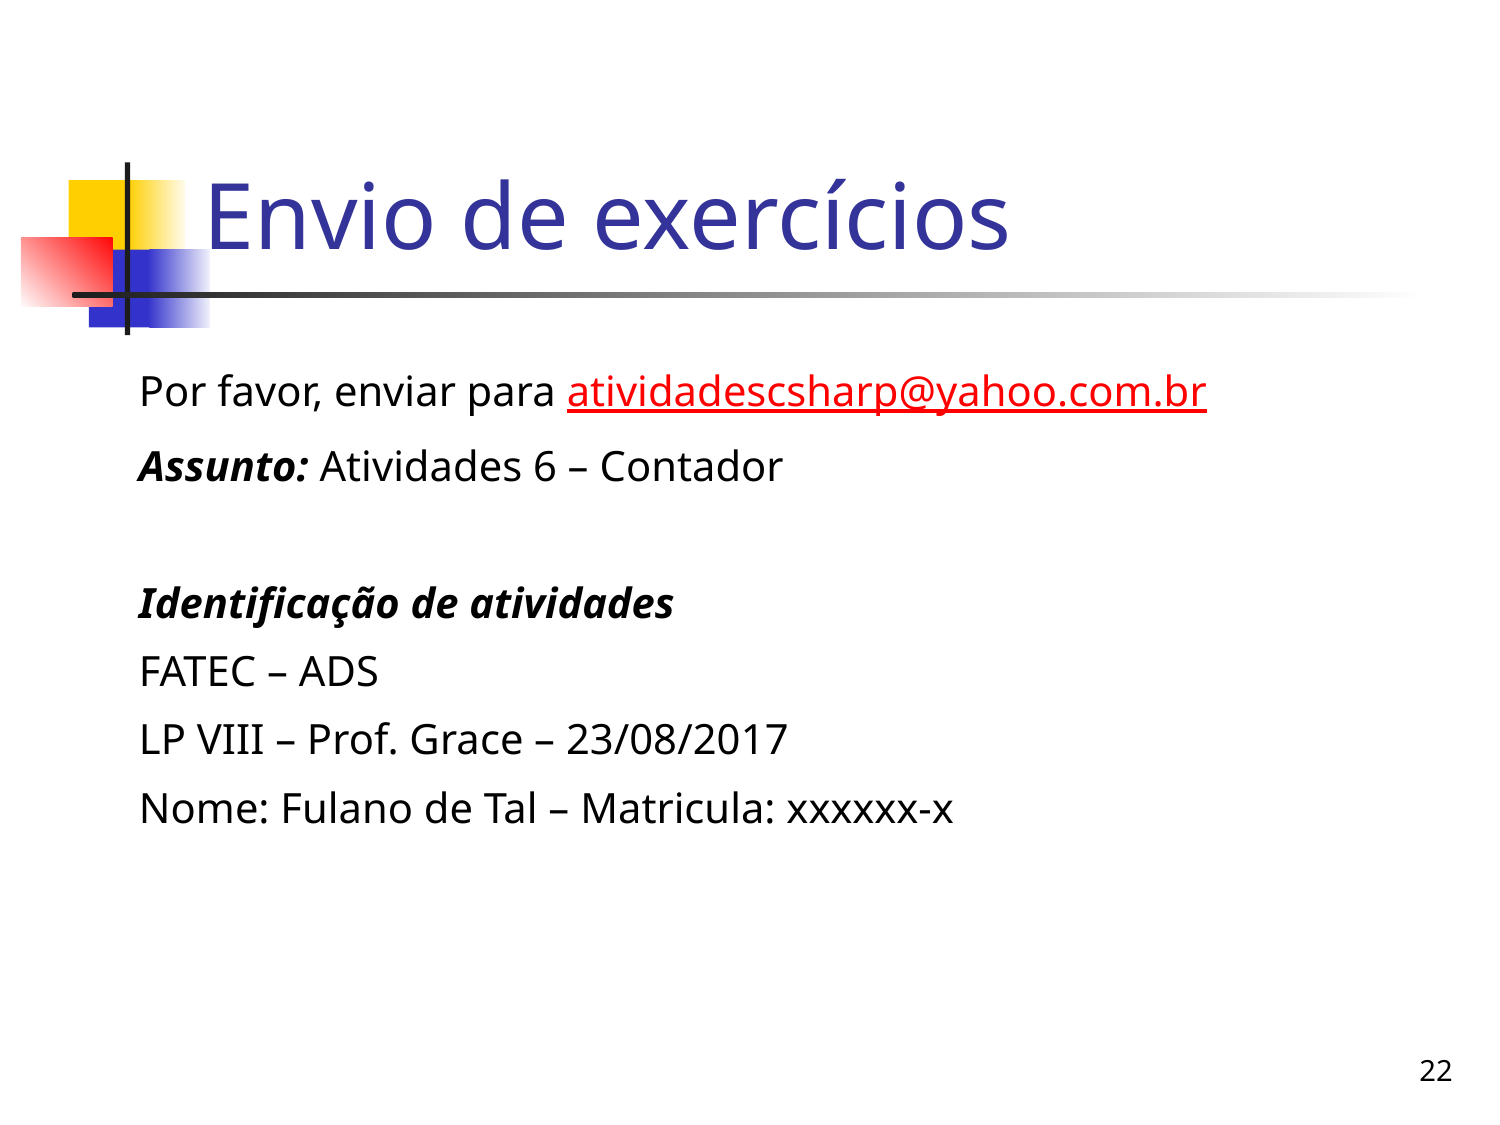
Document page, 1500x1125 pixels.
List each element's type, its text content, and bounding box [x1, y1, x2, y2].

slide_number 22 [1154, 1023, 1468, 1100]
list Por favor, enviar para atividadescsharp@yahoo.com.br Assunto: Atividades 6 – Contador Identificação de atividades FATEC – ADS LP VIII – Prof. Grace – 23/08/2017 Nome: Fulano de Tal – Matricula: xxxxxx-x [123, 345, 1400, 1007]
title Envio de exercícios [188, 34, 1468, 276]
